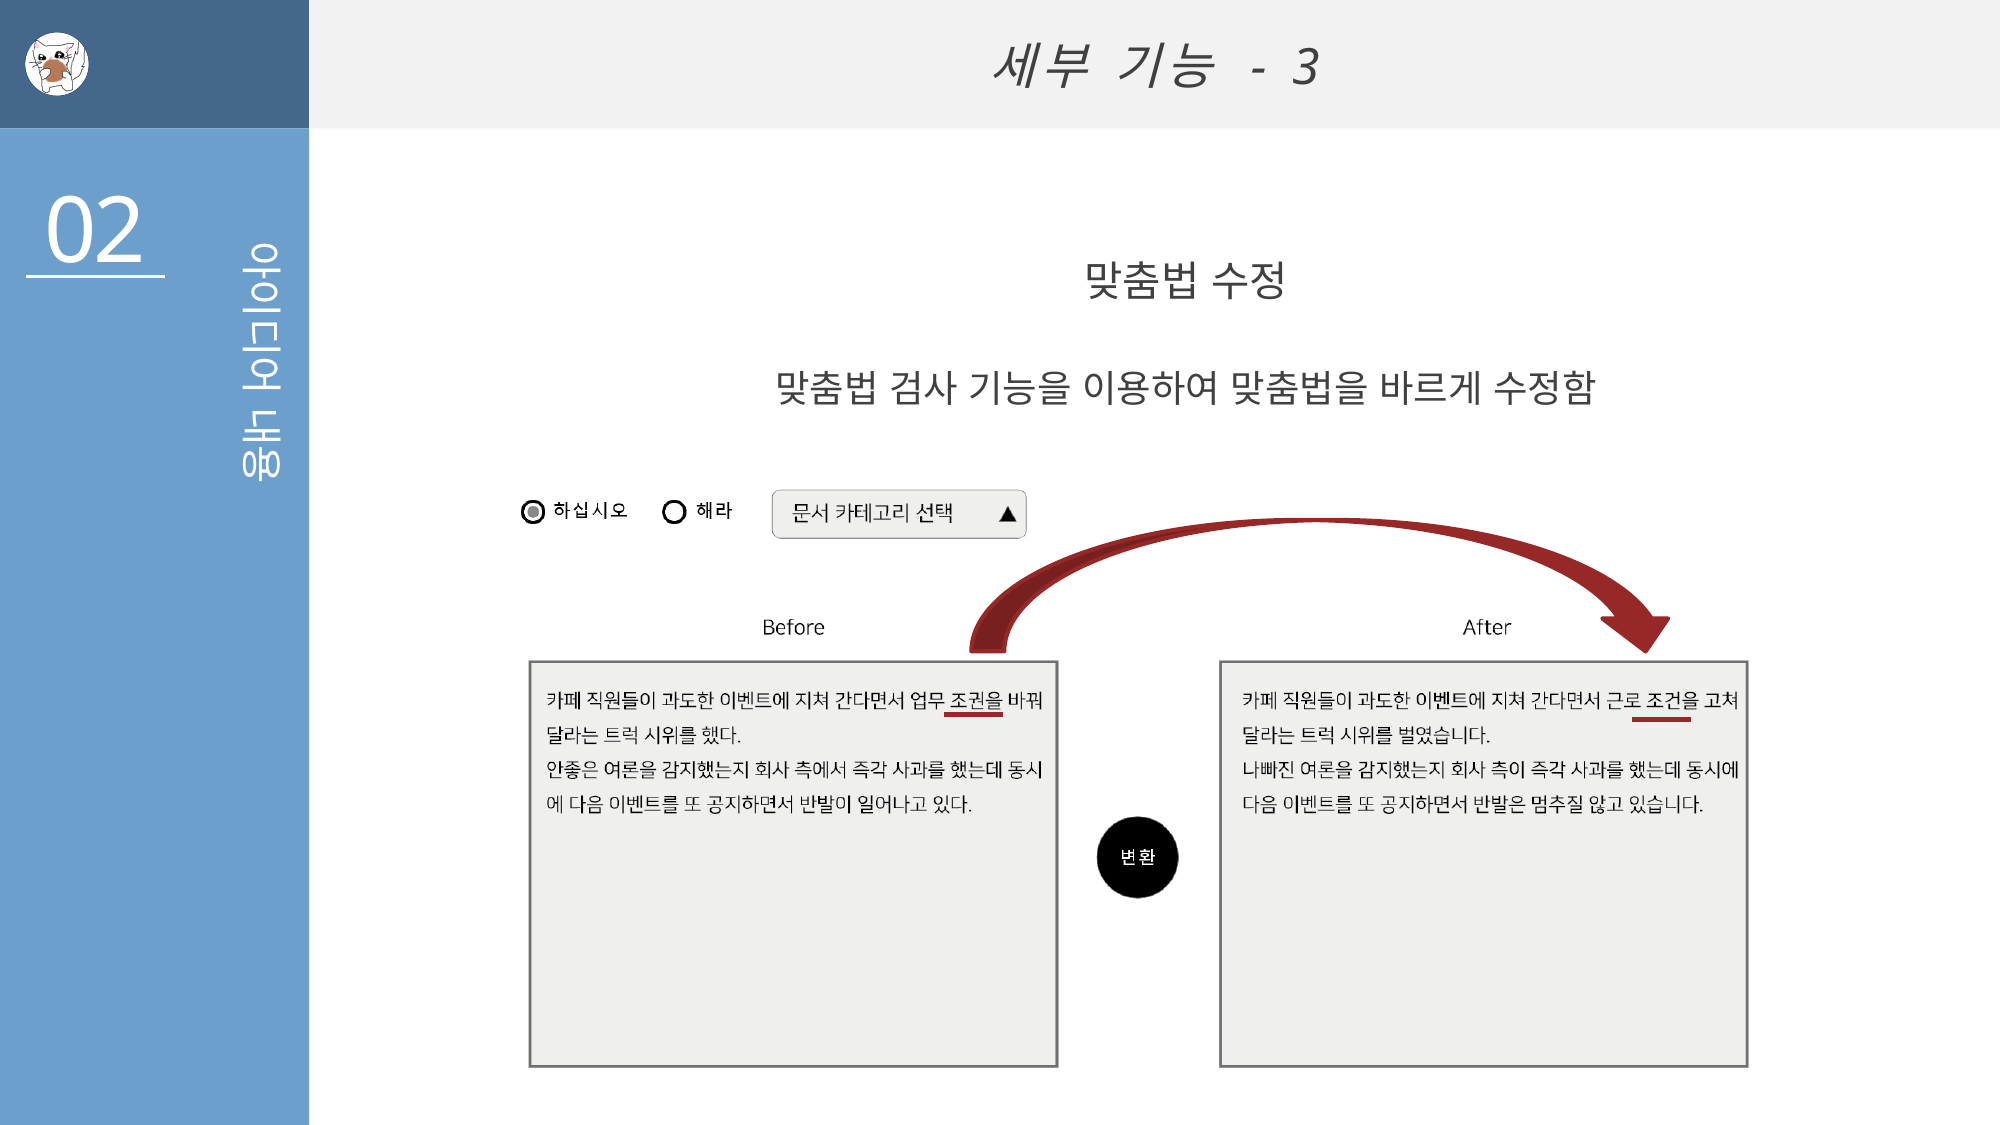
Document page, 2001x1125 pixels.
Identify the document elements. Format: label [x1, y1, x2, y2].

text_box [0, 0, 2000, 1125]
picture [501, 477, 1772, 1085]
